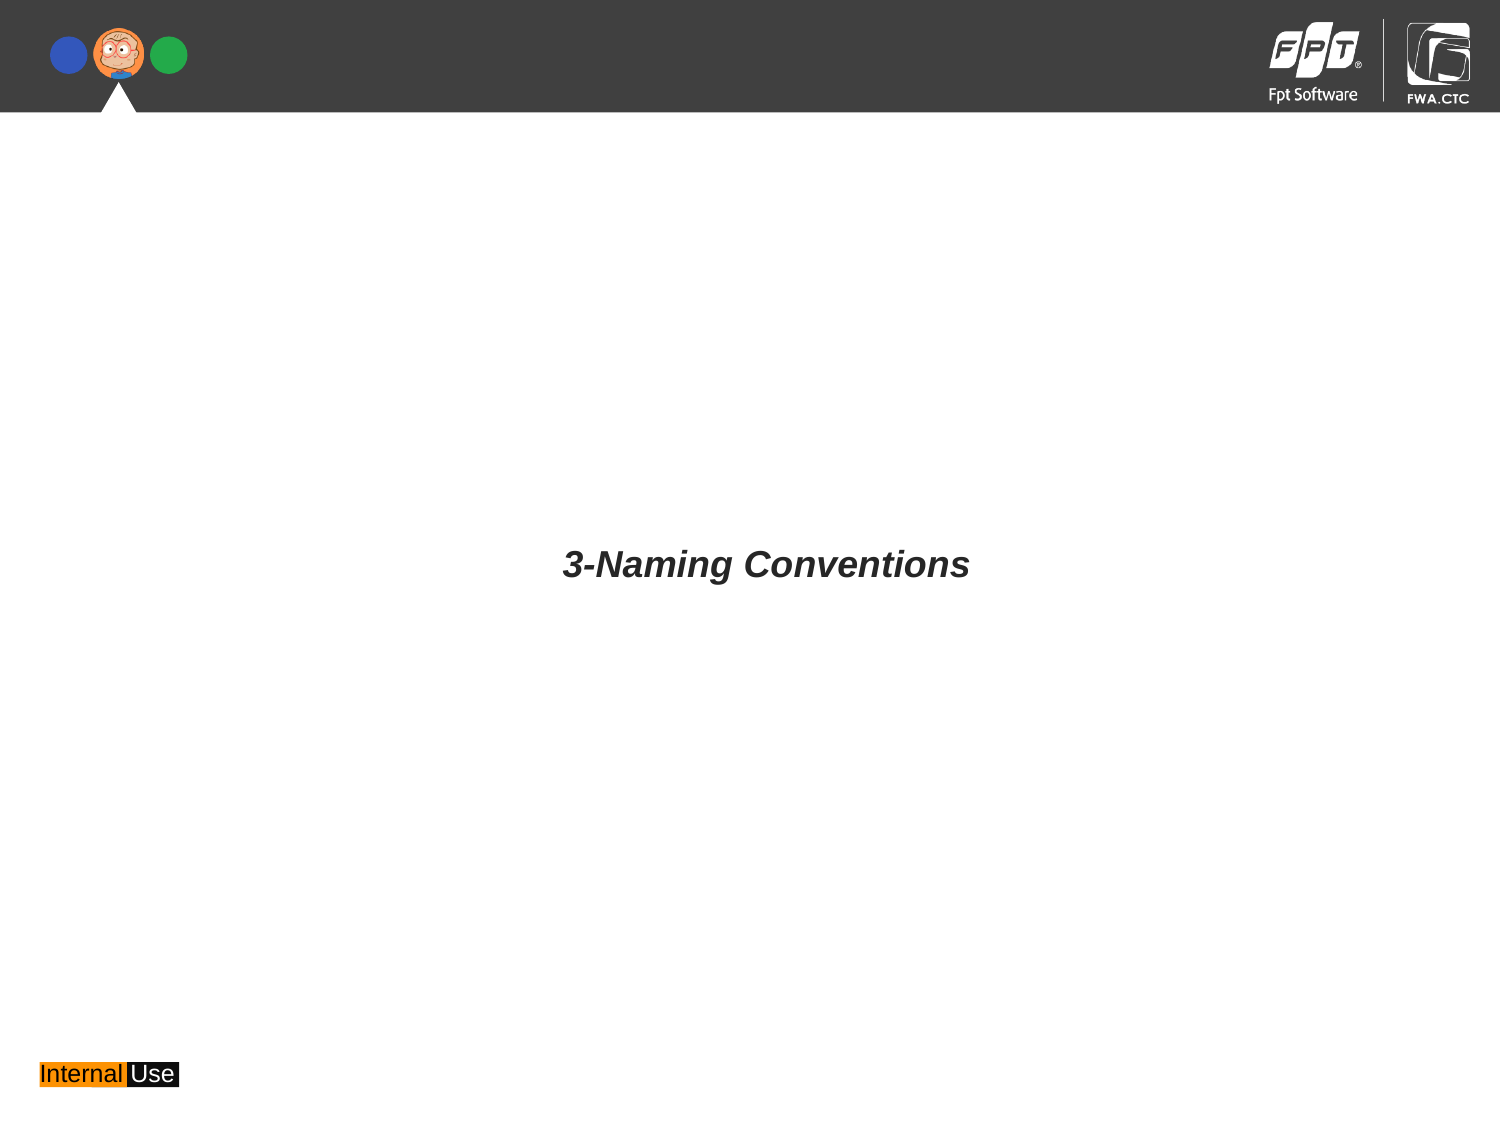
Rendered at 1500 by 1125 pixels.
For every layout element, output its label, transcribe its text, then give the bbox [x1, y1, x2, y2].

text_box 3-Naming Conventions [547, 532, 986, 592]
picture [93, 28, 144, 79]
picture [1262, 12, 1488, 125]
